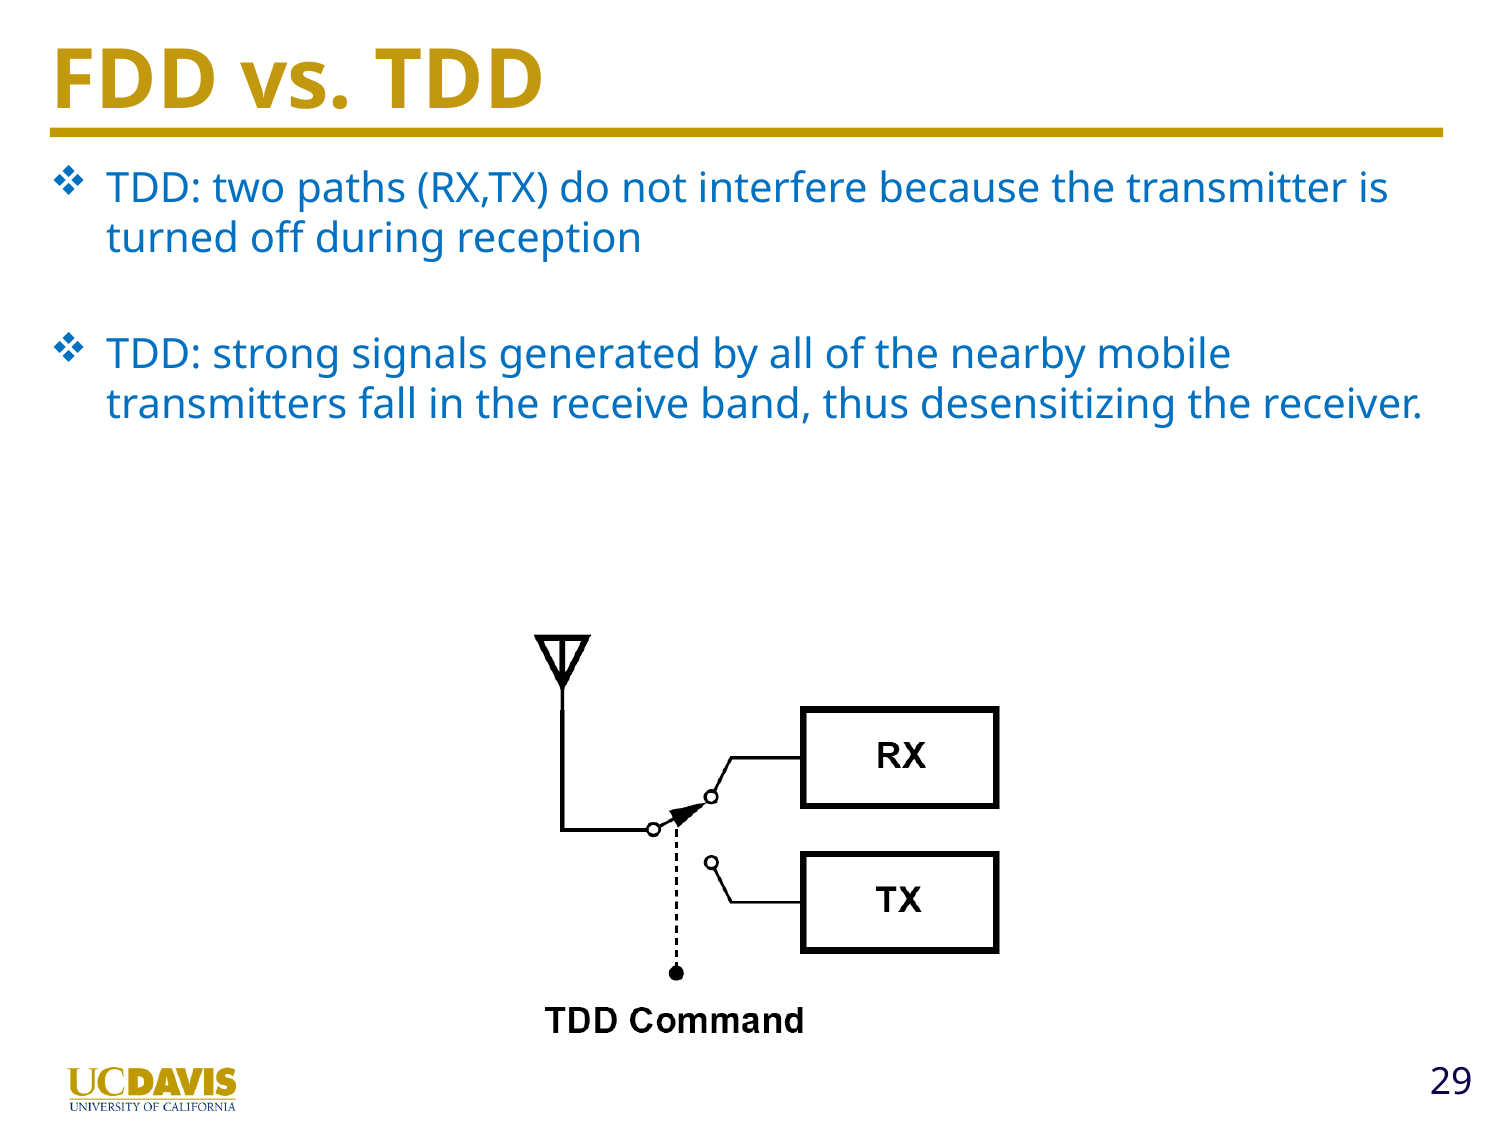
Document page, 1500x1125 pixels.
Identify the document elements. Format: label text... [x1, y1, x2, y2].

list TDD: two paths (RX,TX) do not interfere because the transmitter is turned off during reception TDD: strong signals generated by all of the nearby mobile transmitters fall in the receive band, thus desensitizing the receiver. [49, 152, 1444, 865]
picture [67, 1067, 236, 1111]
title FDD vs. TDD [49, 0, 1273, 151]
picture [499, 617, 1014, 1049]
